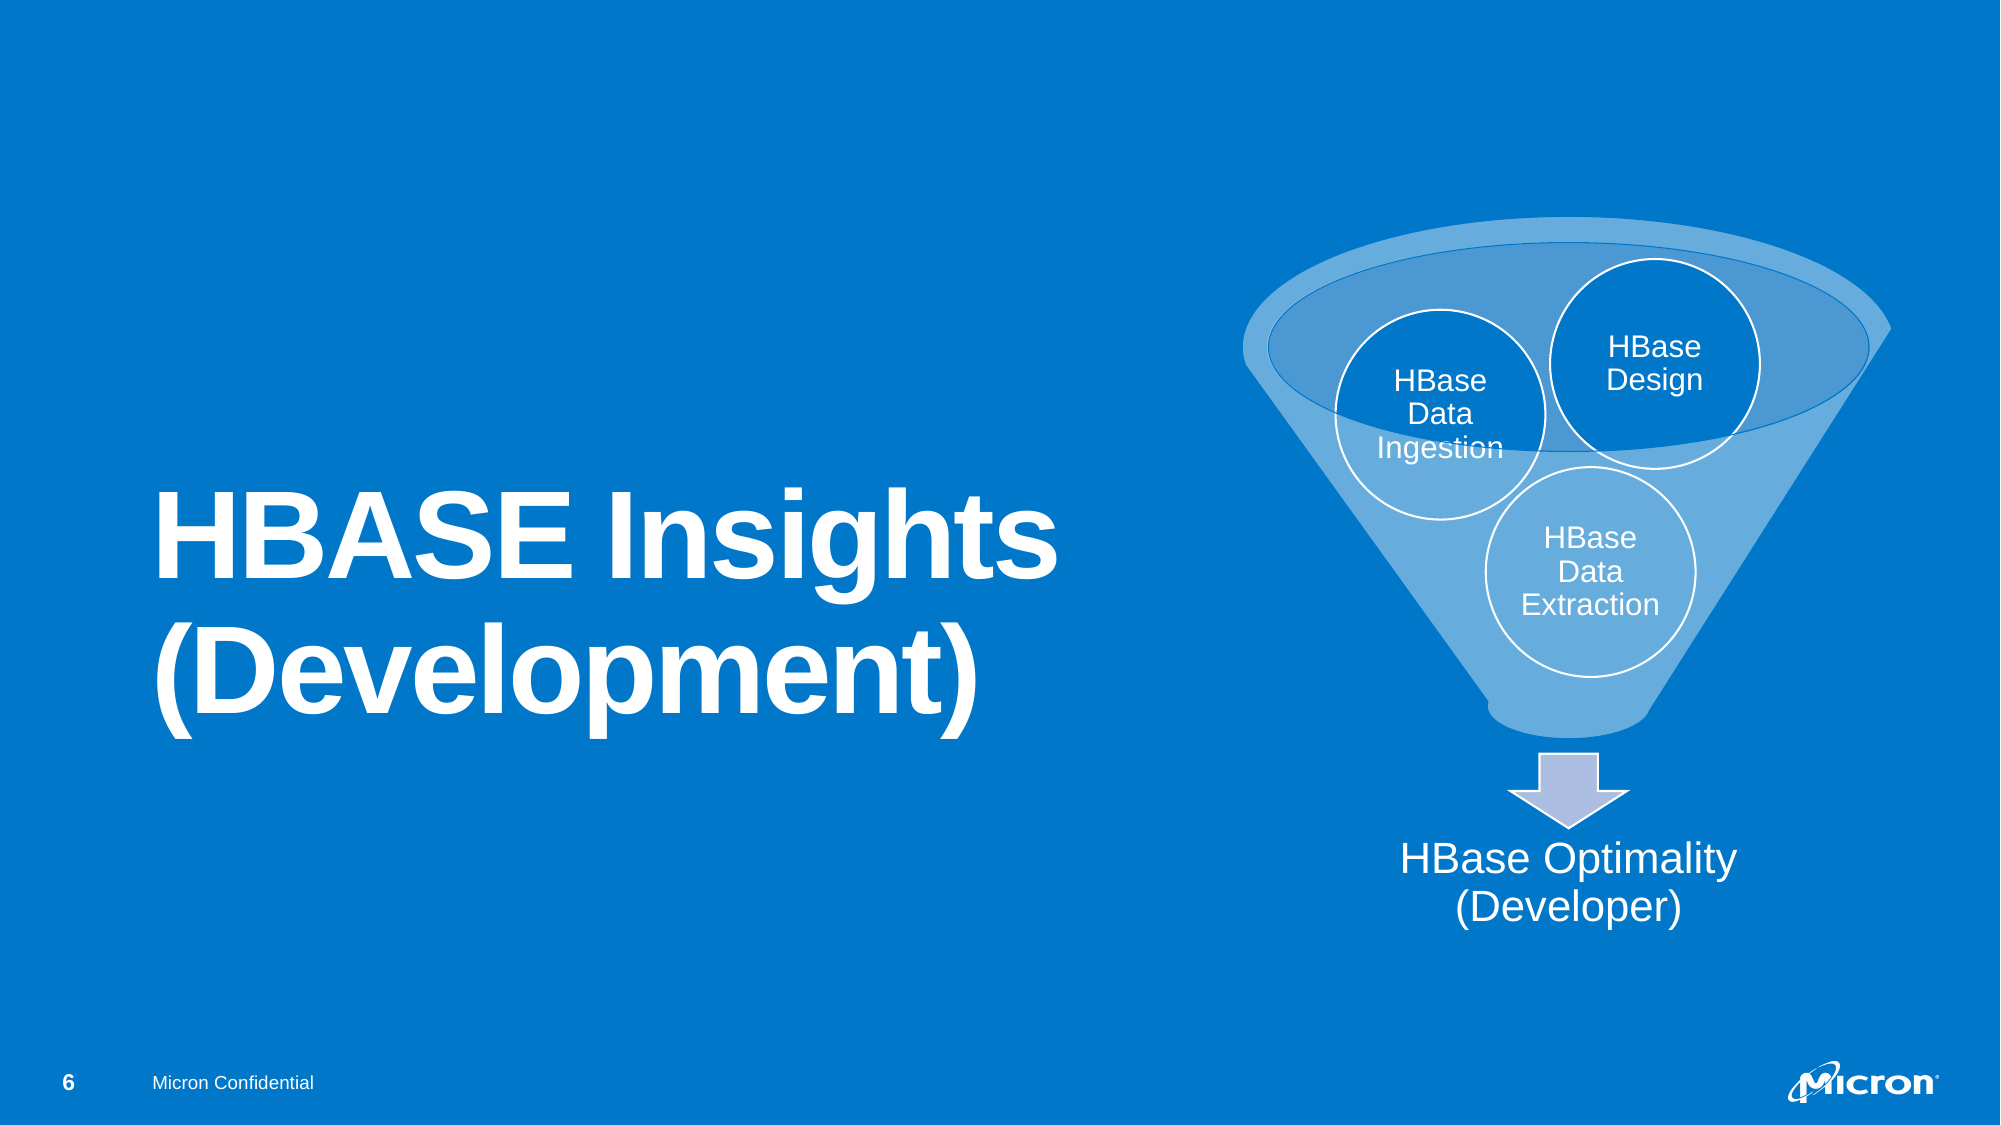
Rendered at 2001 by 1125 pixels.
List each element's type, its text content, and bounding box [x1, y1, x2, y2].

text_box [938, 211, 2000, 958]
slide_number 6 [0, 1051, 138, 1112]
title HBASE Insights (Development) [136, 280, 938, 749]
footer Micron Confidential [138, 1051, 366, 1112]
picture [1788, 1061, 1939, 1103]
